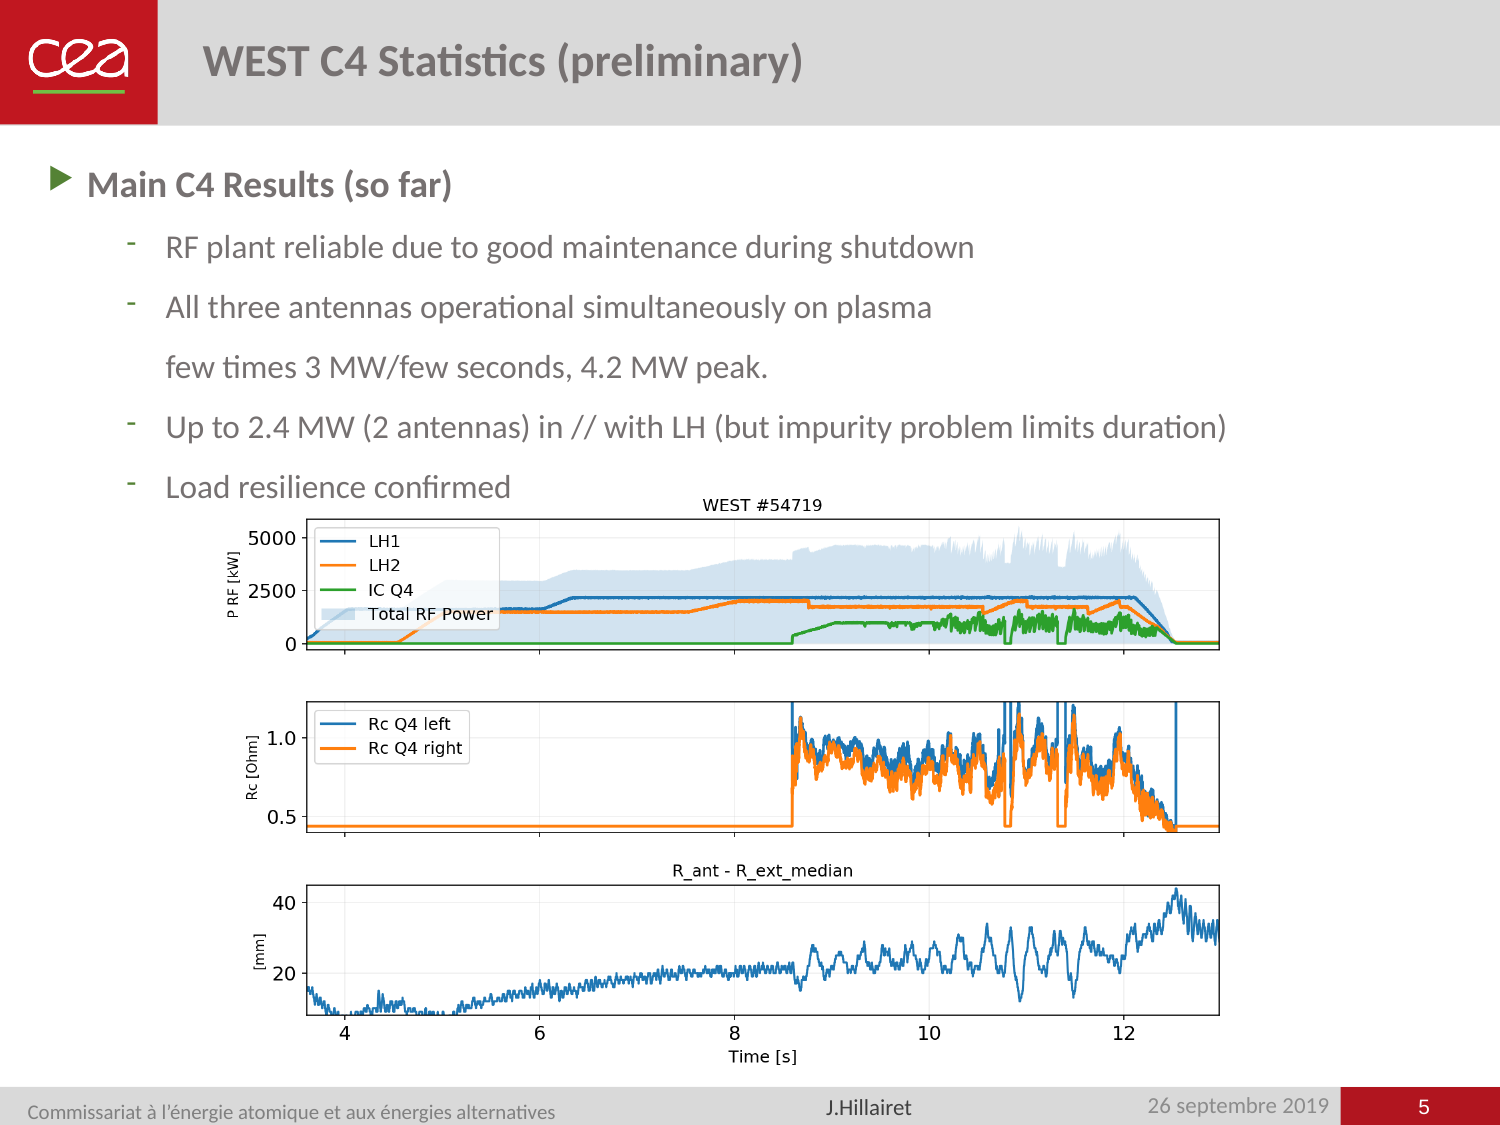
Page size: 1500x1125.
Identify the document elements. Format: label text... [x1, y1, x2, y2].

slide_number 5 [1372, 1093, 1476, 1119]
list Main C4 Results (so far) RF plant reliable due to good maintenance during shutdown All three antennas operational simultaneously on plasma few times 3 MW/few seconds, 4.2 MW peak. Up to 2.4 MW (2 antennas) in // with LH (but impurity problem limits duration) Load resilience confirmed [26, 149, 1279, 646]
picture [27, 36, 129, 94]
title WEST C4 Statistics (preliminary) [181, 32, 903, 95]
picture [146, 473, 1244, 1077]
